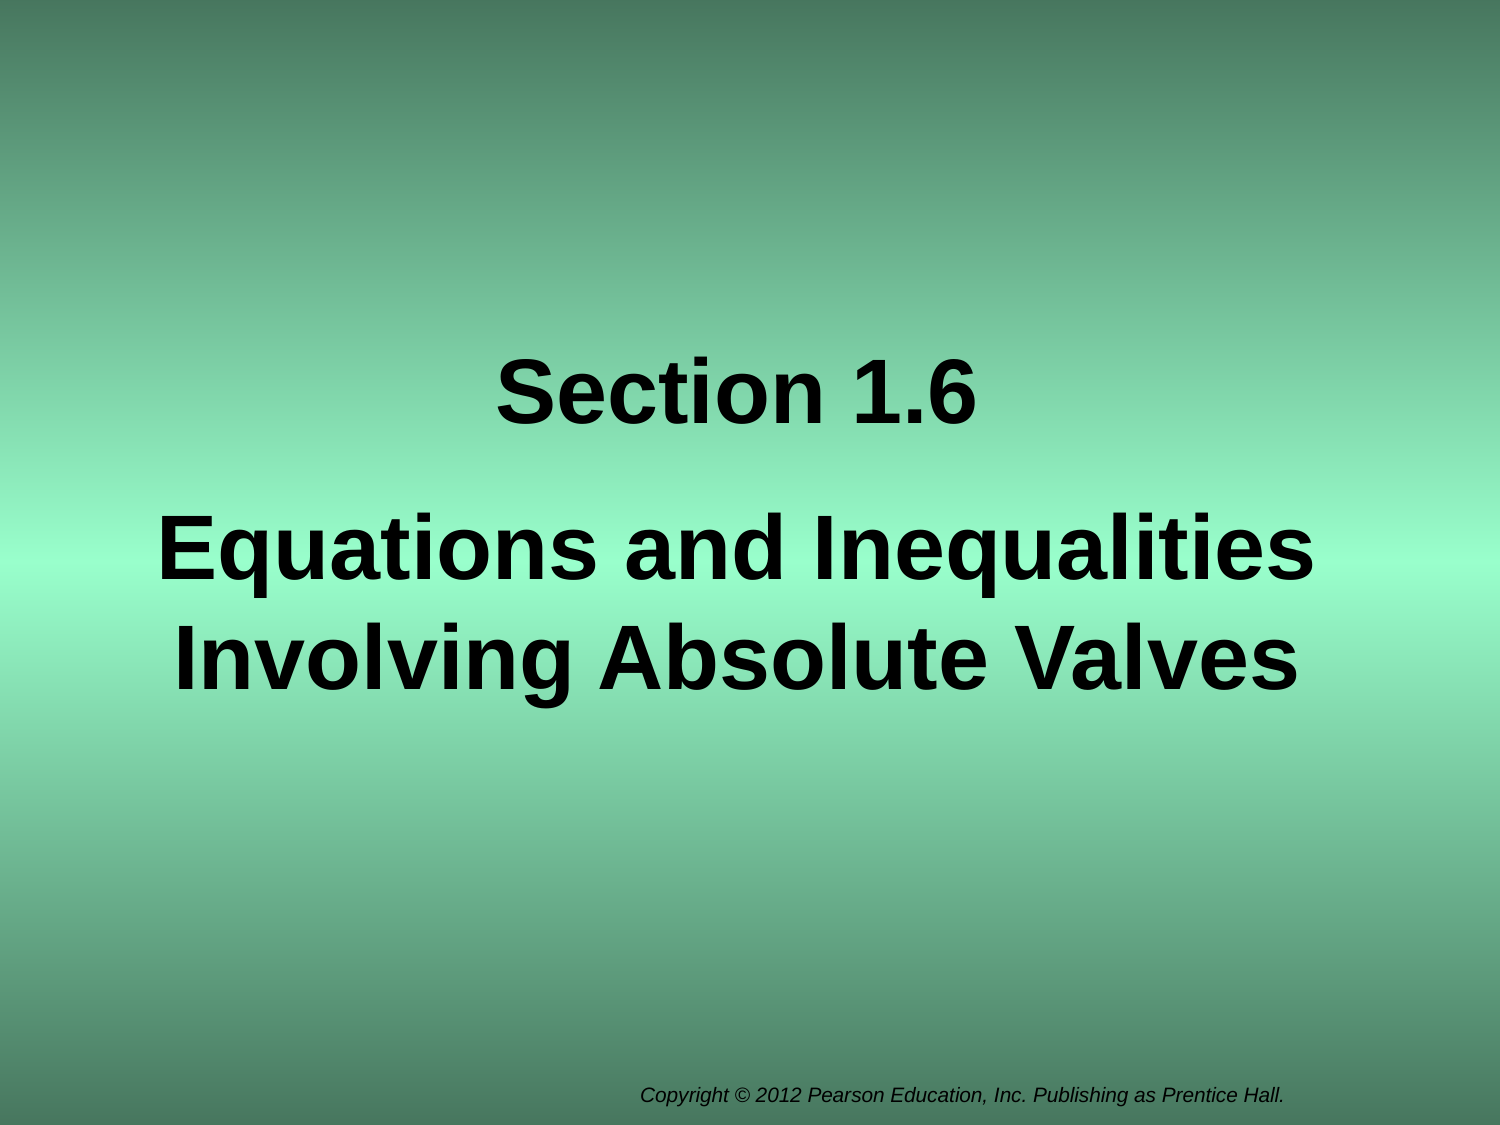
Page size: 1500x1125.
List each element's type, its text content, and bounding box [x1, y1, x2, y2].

footer Copyright © 2012 Pearson Education, Inc. Publishing as Prentice Hall. [174, 1024, 1301, 1103]
text_box Section 1.6 Equations and Inequalities Involving Absolute Valves [50, 324, 1425, 716]
